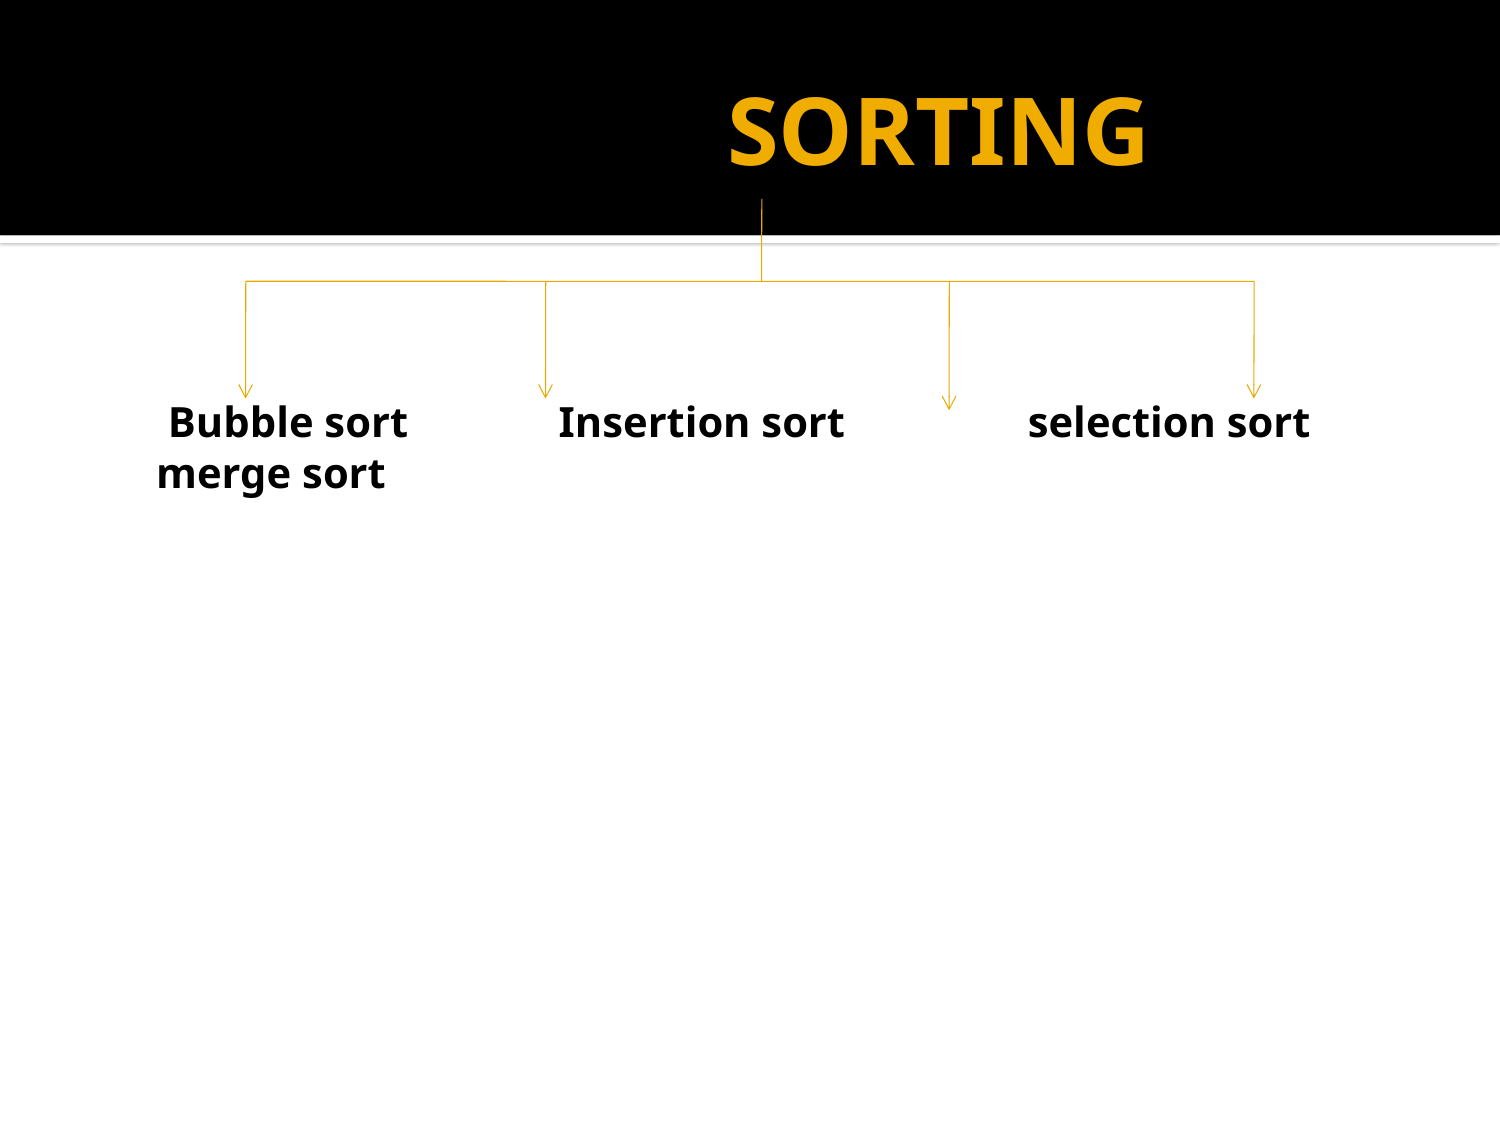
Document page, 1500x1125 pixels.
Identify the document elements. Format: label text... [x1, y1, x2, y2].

title SORTING [75, 25, 1425, 231]
list Bubble sort Insertion sort selection sort merge sort [75, 291, 1425, 1050]
